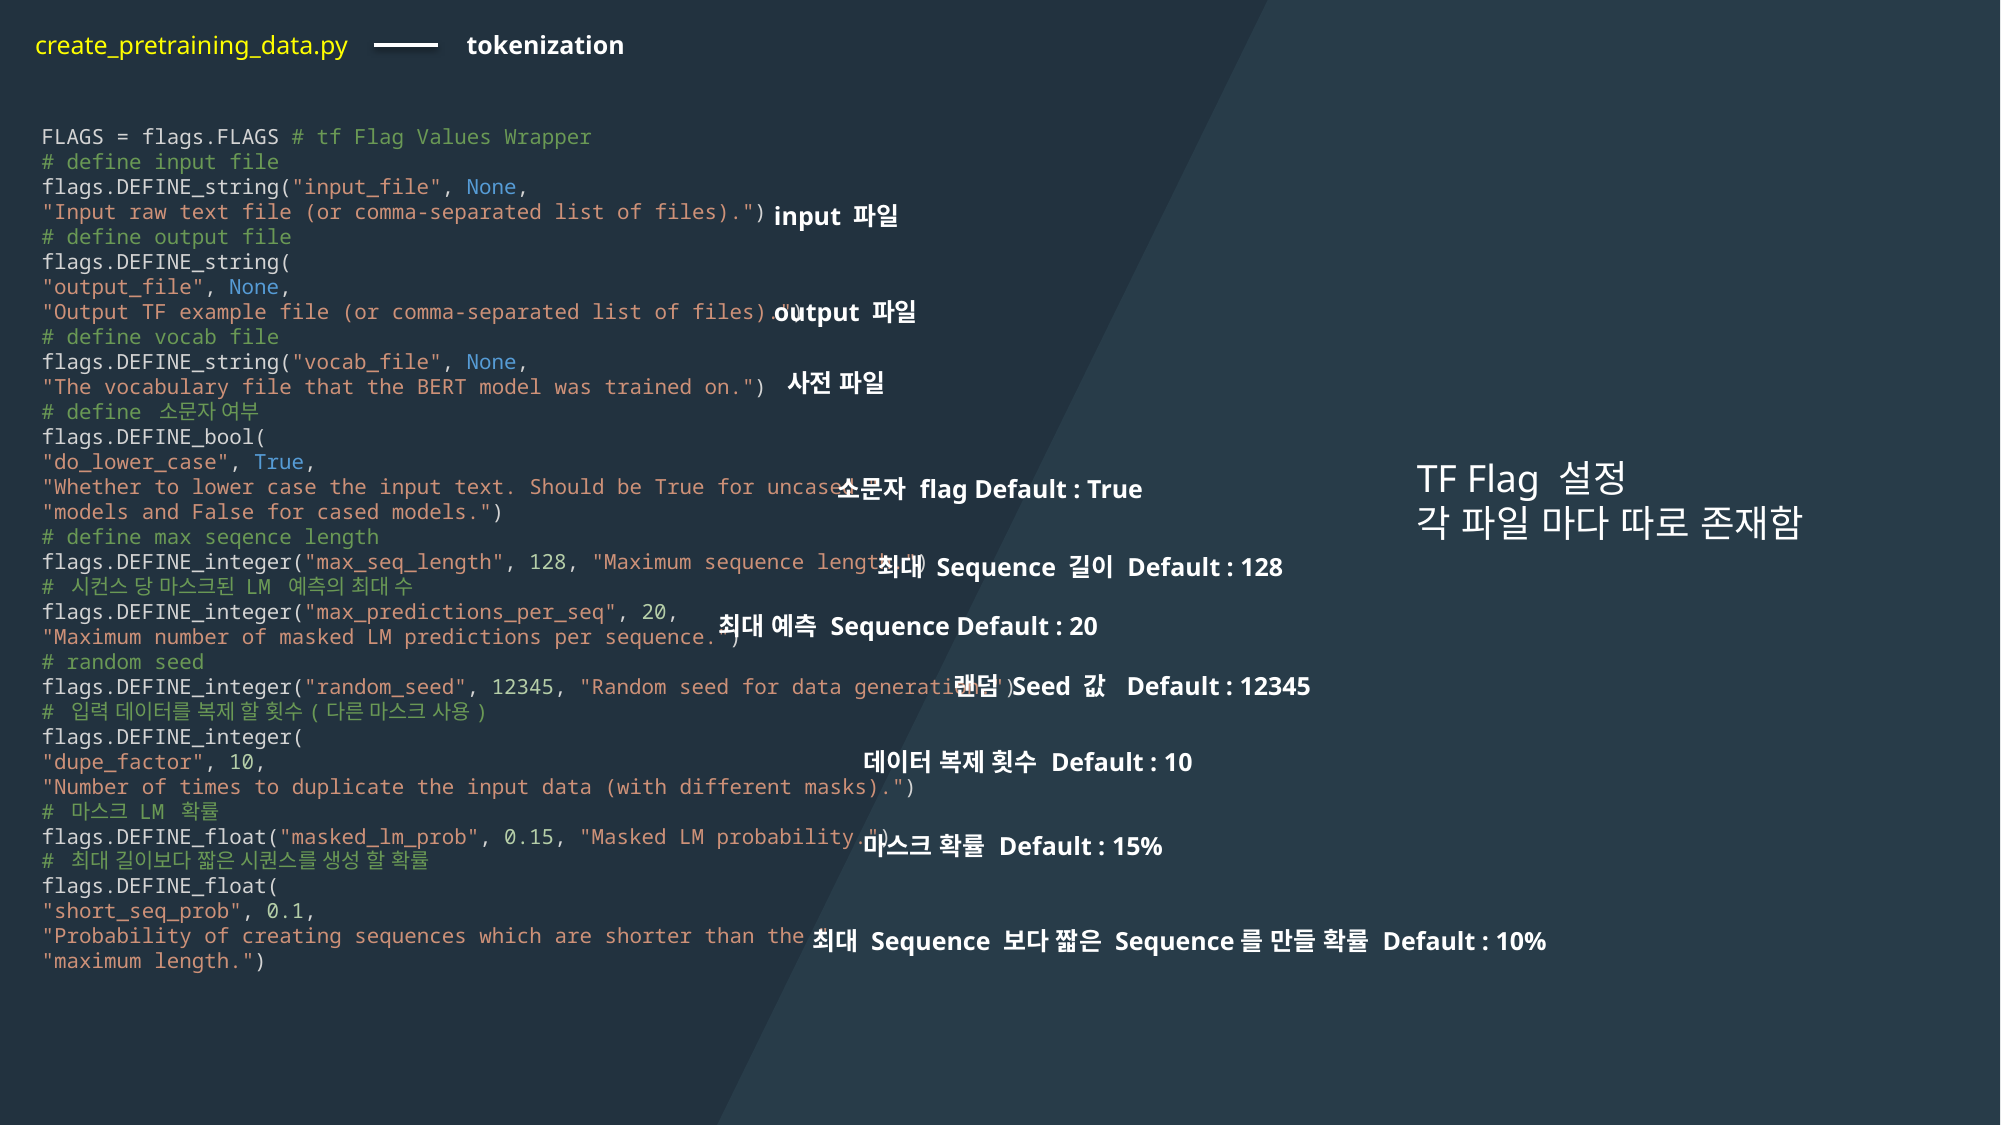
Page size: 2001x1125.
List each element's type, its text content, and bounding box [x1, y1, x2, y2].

text_box 사전 파일 [772, 360, 909, 405]
text_box output 파일 [759, 288, 940, 334]
text_box input 파일 [759, 192, 922, 238]
text_box create_pretraining_data.py [20, 21, 363, 67]
text_box 소문자 flag Default : True [822, 466, 1165, 511]
text_box FLAGS = flags.FLAGS # tf Flag Values Wrapper # define input file flags.DEFINE_string("input_file", None, "Input raw text file (or comma-separated list of files).") # define output file flags.DEFINE_string( "output_file", None, "Output TF example file (or comma-separated list of files).") # define vocab file flags.DEFINE_string("vocab_file", None, "The vocabulary file that the BERT model was trained on.") # define 소문자 여부 flags.DEFINE_bool( "do_lower_case", True, "Whether to lower case the input text. Should be True for uncased " "models and False for cased models.") # define max seqence length flags.DEFINE_integer("max_seq_length", 128, "Maximum sequence length.") # 시컨스 당 마스크된 LM 예측의 최대 수 flags.DEFINE_integer("max_predictions_per_seq", 20, "Maximum number of masked LM predictions per sequence.") # random seed flags.DEFINE_integer("random_seed", 12345, "Random seed for data generation.") # 입력 데이터를 복제 할 횟수(다른 마스크 사용) flags.DEFINE_integer( "dupe_factor", 10, "Number of times to duplicate the input data (with different masks).") # 마스크 LM 확률 flags.DEFINE_float("masked_lm_prob", 0.15, "Masked LM probability.") # 최대 길이보다 짧은 시퀀스를 생성 할 확률 flags.DEFINE_float( "short_seq_prob", 0.1, "Probability of creating sequences which are shorter than the " "maximum length.") [26, 116, 1084, 981]
text_box 데이터 복제 횟수 Default : 10 [848, 739, 1208, 784]
text_box 최대 예측 Sequence Default : 20 [703, 603, 1120, 649]
text_box 최대 Sequence 길이 Default : 128 [862, 544, 1305, 589]
text_box 랜덤 Seed 값 Default : 12345 [938, 663, 1326, 708]
text_box 마스크 확률 Default : 15% [849, 823, 1179, 868]
text_box 최대 Sequence 보다 짧은 Sequence를 만들 확률 Default : 10% [797, 917, 1569, 963]
text_box TF Flag 설정 각 파일 마다 따로 존재함 [1402, 447, 1908, 552]
text_box tokenization [451, 21, 647, 67]
